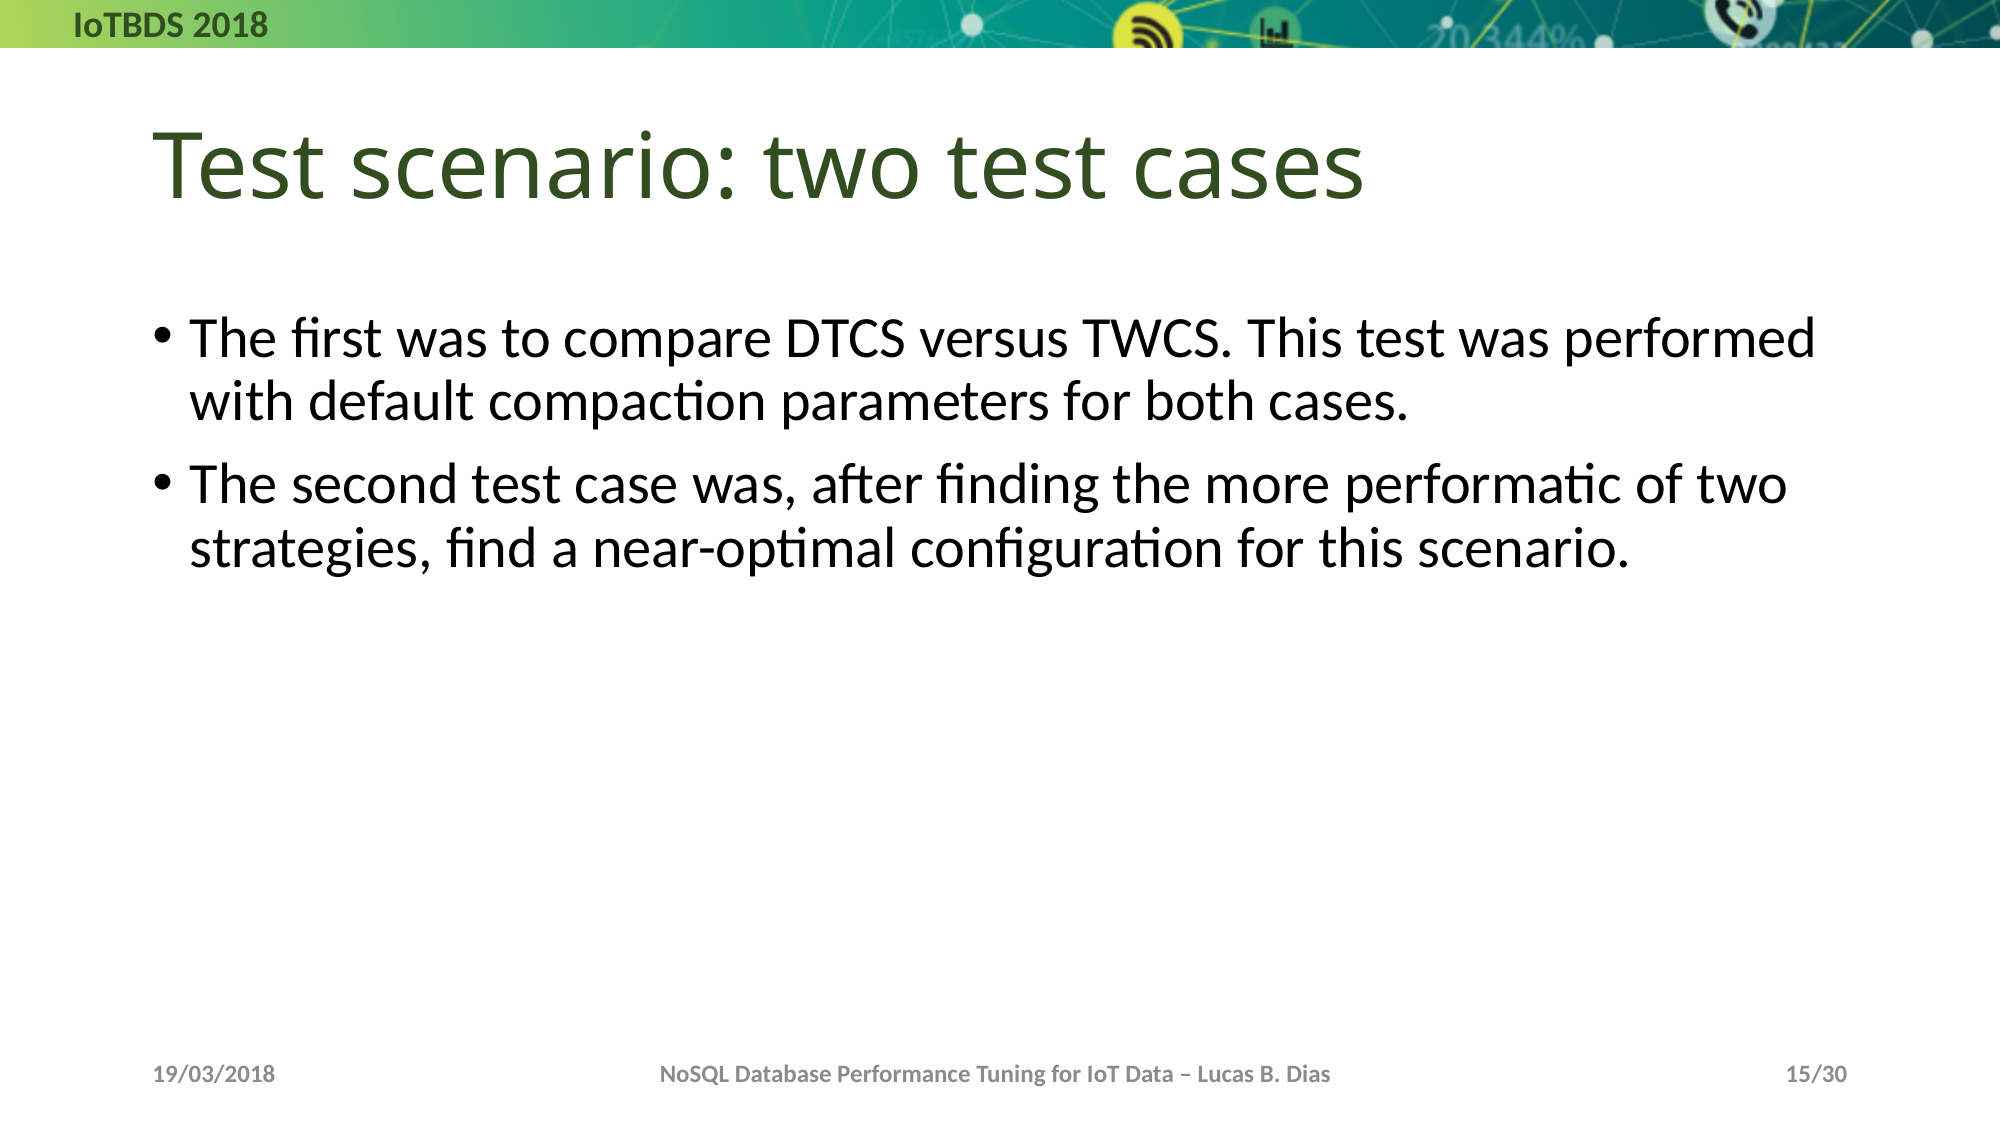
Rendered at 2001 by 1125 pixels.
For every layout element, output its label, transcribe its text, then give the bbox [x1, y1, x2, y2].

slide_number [137, 1042, 423, 1103]
list The first was to compare DTCS versus TWCS. This test was performed with default compaction parameters for both cases. The second test case was, after finding the more performatic of two strategies, find a near-optimal configuration for this scenario. [137, 299, 1863, 1014]
slide_number 15/30 [1412, 1042, 1863, 1103]
title Test scenario: two test cases [137, 59, 1863, 278]
footer NoSQL Database Performance Tuning for IoT Data – Lucas B. Dias [643, 1042, 1348, 1103]
